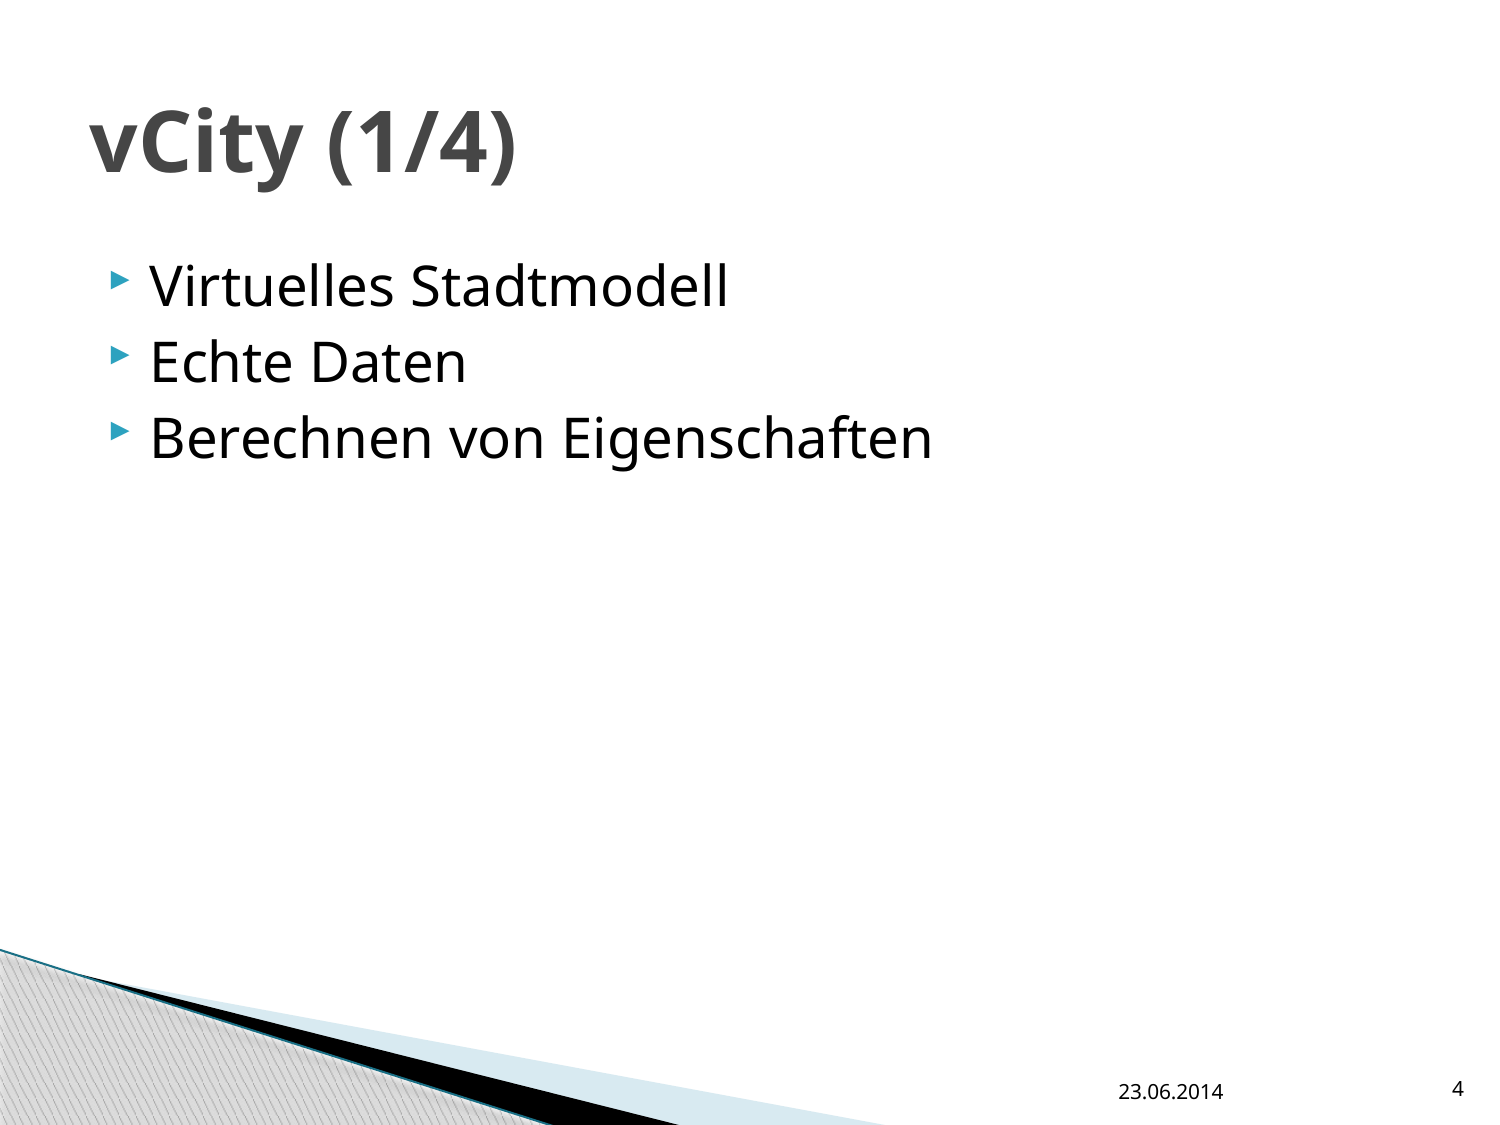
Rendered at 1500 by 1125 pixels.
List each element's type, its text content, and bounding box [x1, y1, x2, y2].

slide_number 4 [1418, 1051, 1479, 1112]
list Virtuelles Stadtmodell Echte Daten Berechnen von Eigenschaften [75, 243, 1425, 986]
title vCity (1/4) [75, 45, 1425, 233]
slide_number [1103, 1051, 1418, 1112]
